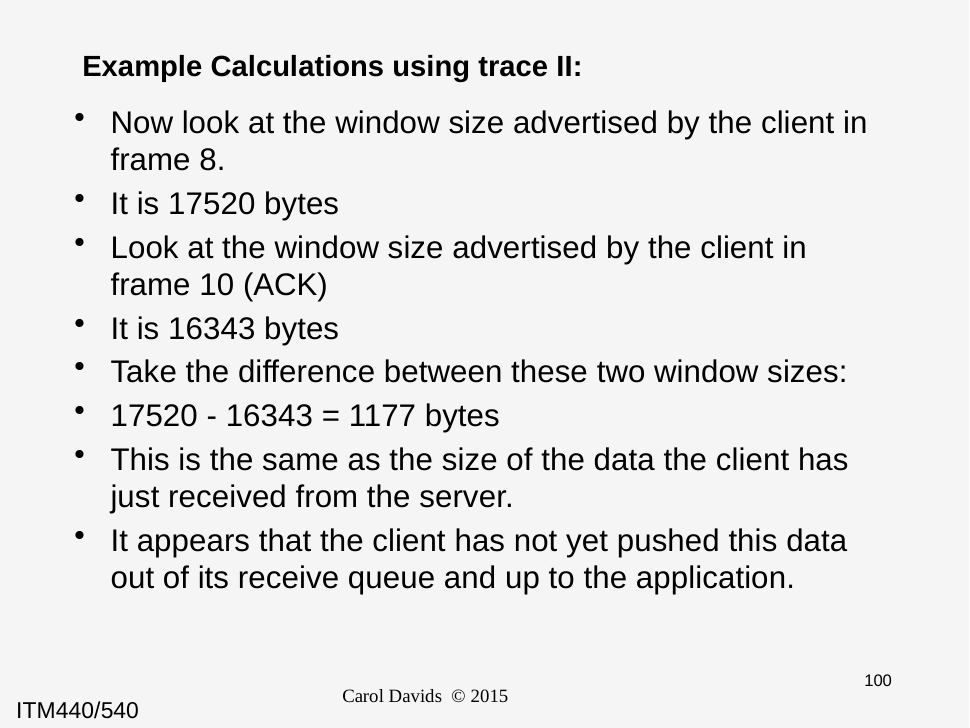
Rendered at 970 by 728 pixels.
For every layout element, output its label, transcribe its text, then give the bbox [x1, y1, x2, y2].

list Now look at the window size advertised by the client in frame 8. It is 17520 bytes Look at the window size advertised by the client in frame 10 (ACK) It is 16343 bytes Take the difference between these two window sizes: 17520 - 16343 = 1177 bytes This is the same as the size of the data the client has just received from the server. It appears that the client has not yet pushed this data out of its receive queue and up to the application. [64, 97, 897, 672]
title Example Calculations using trace II: [72, 40, 897, 89]
footer Carol Davids © 2015 [255, 678, 596, 728]
